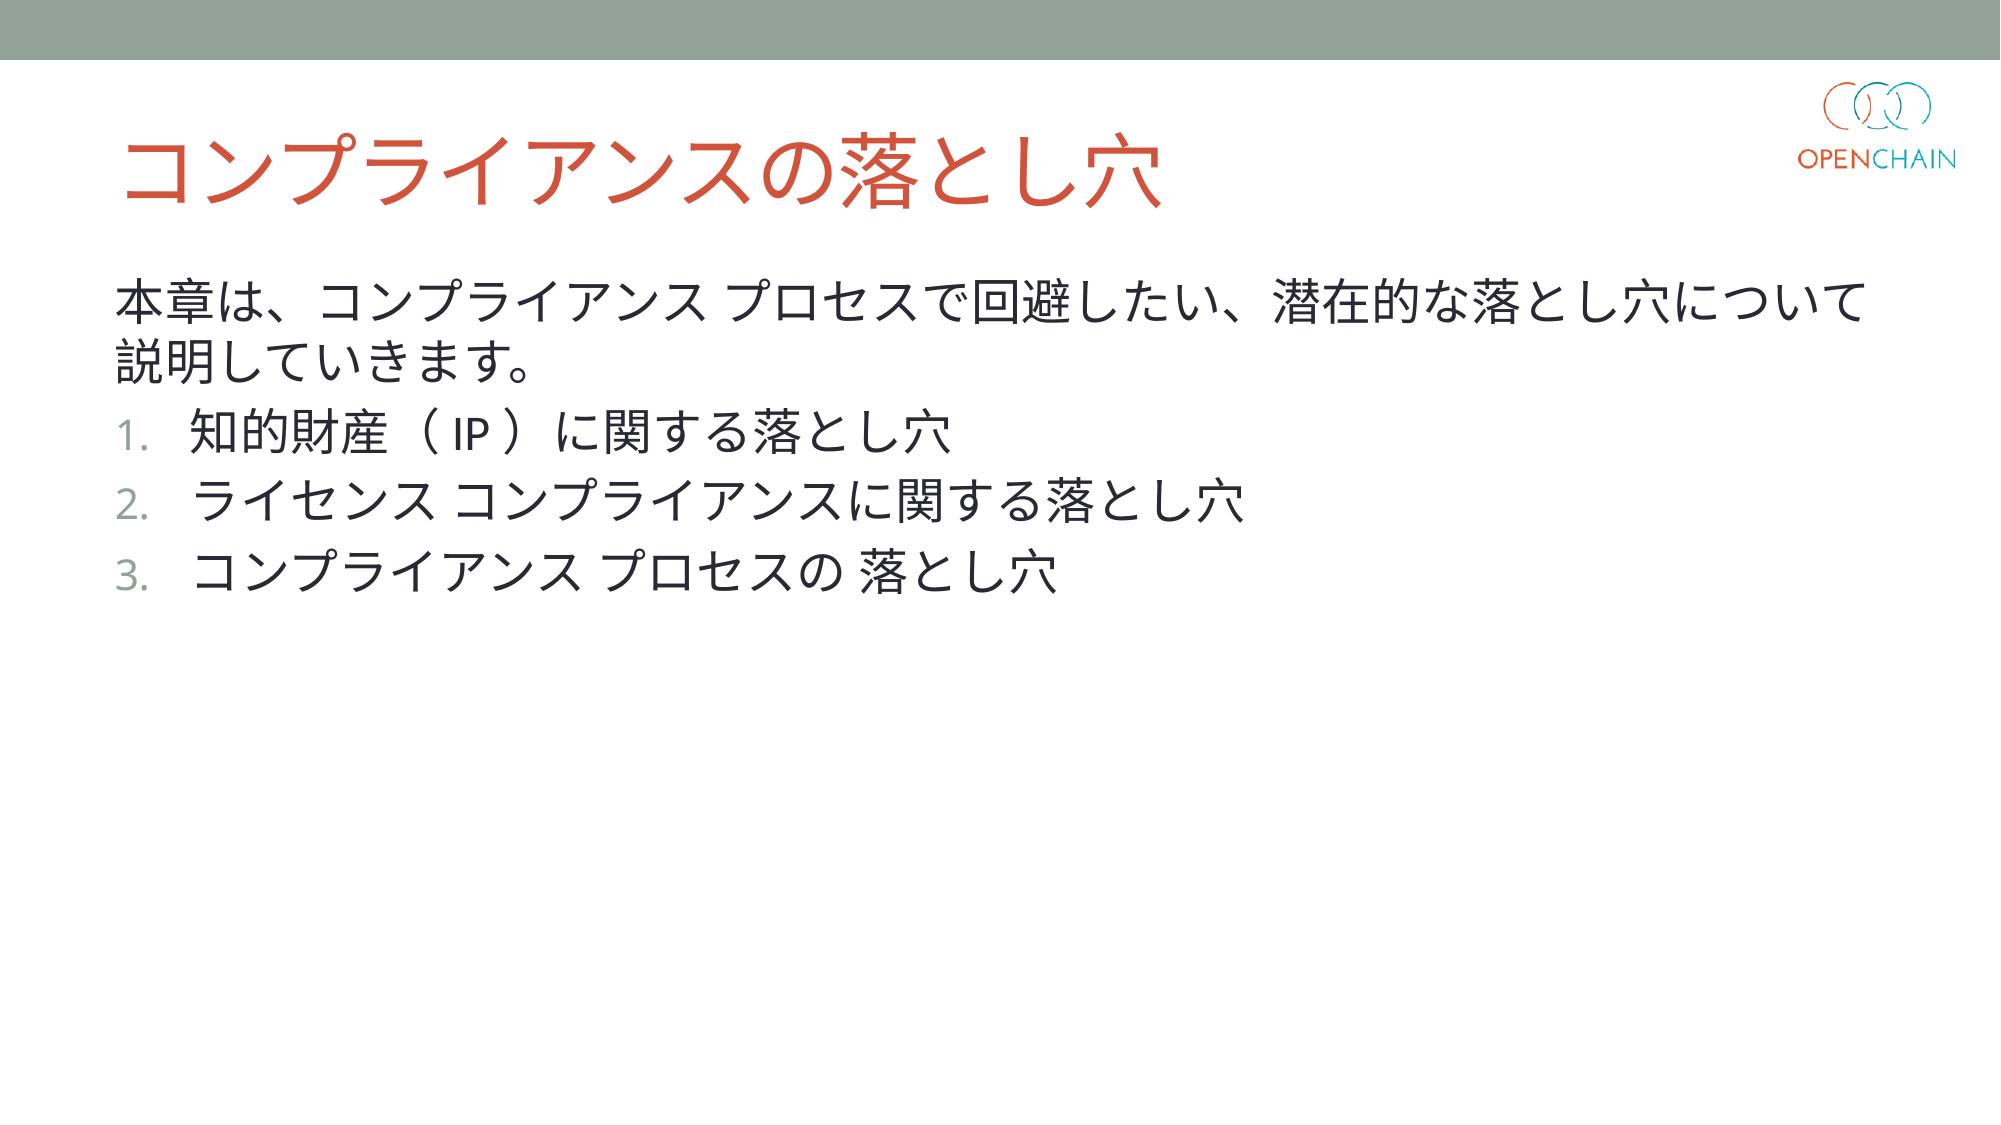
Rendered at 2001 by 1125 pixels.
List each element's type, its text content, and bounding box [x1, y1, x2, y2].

title コンプライアンスの落とし穴 [99, 87, 1900, 250]
picture [1798, 82, 1955, 169]
list 本章は、コンプライアンス プロセスで回避したい、潜在的な落とし穴について説明していきます。 知的財産（IP）に関する落とし穴 ライセンス コンプライアンスに関する落とし穴 コンプライアンス プロセスの 落とし穴 [99, 262, 1900, 1063]
